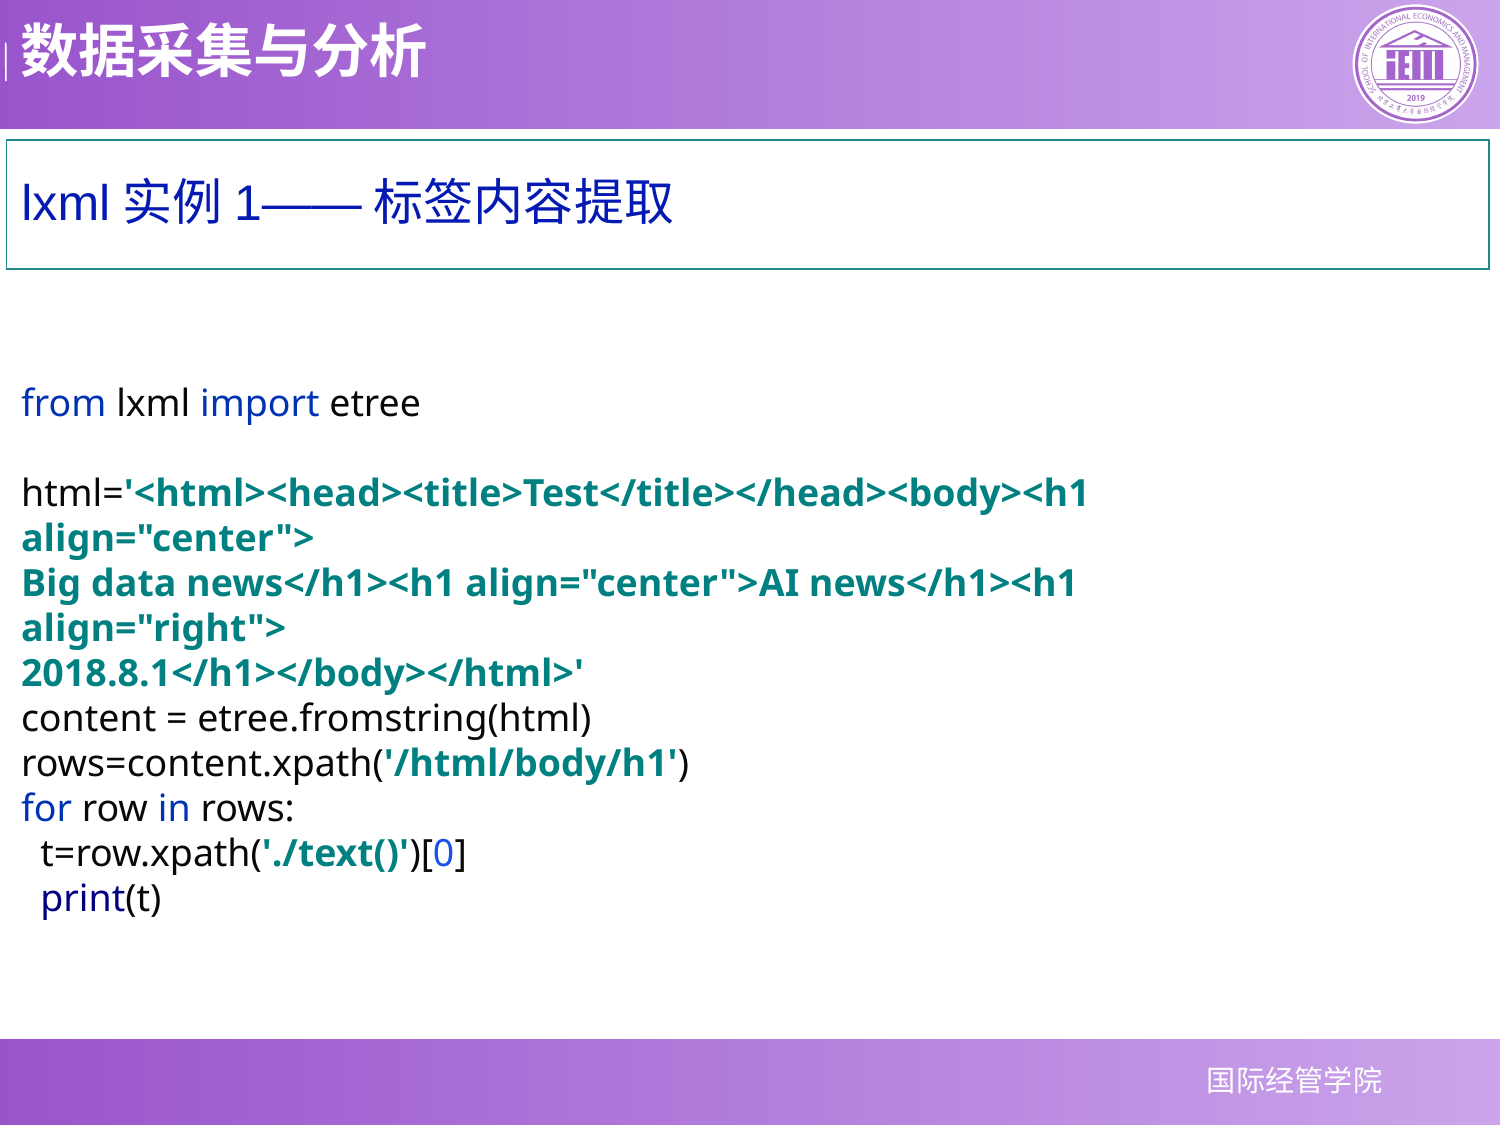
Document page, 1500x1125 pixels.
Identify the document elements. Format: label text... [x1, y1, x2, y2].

title lxml实例1——标签内容提取 [6, 139, 1490, 270]
list from lxml import etree html='<html><head><title>Test</title></head><body><h1 align="center"> Big data news</h1><h1 align="center">AI news</h1><h1 align="right"> 2018.8.1</h1></body></html>' content = etree.fromstring(html) rows=content.xpath('/html/body/h1') for row in rows: t=row.xpath('./text()')[0] print(t) [5, 322, 1344, 976]
picture [1354, 6, 1477, 122]
